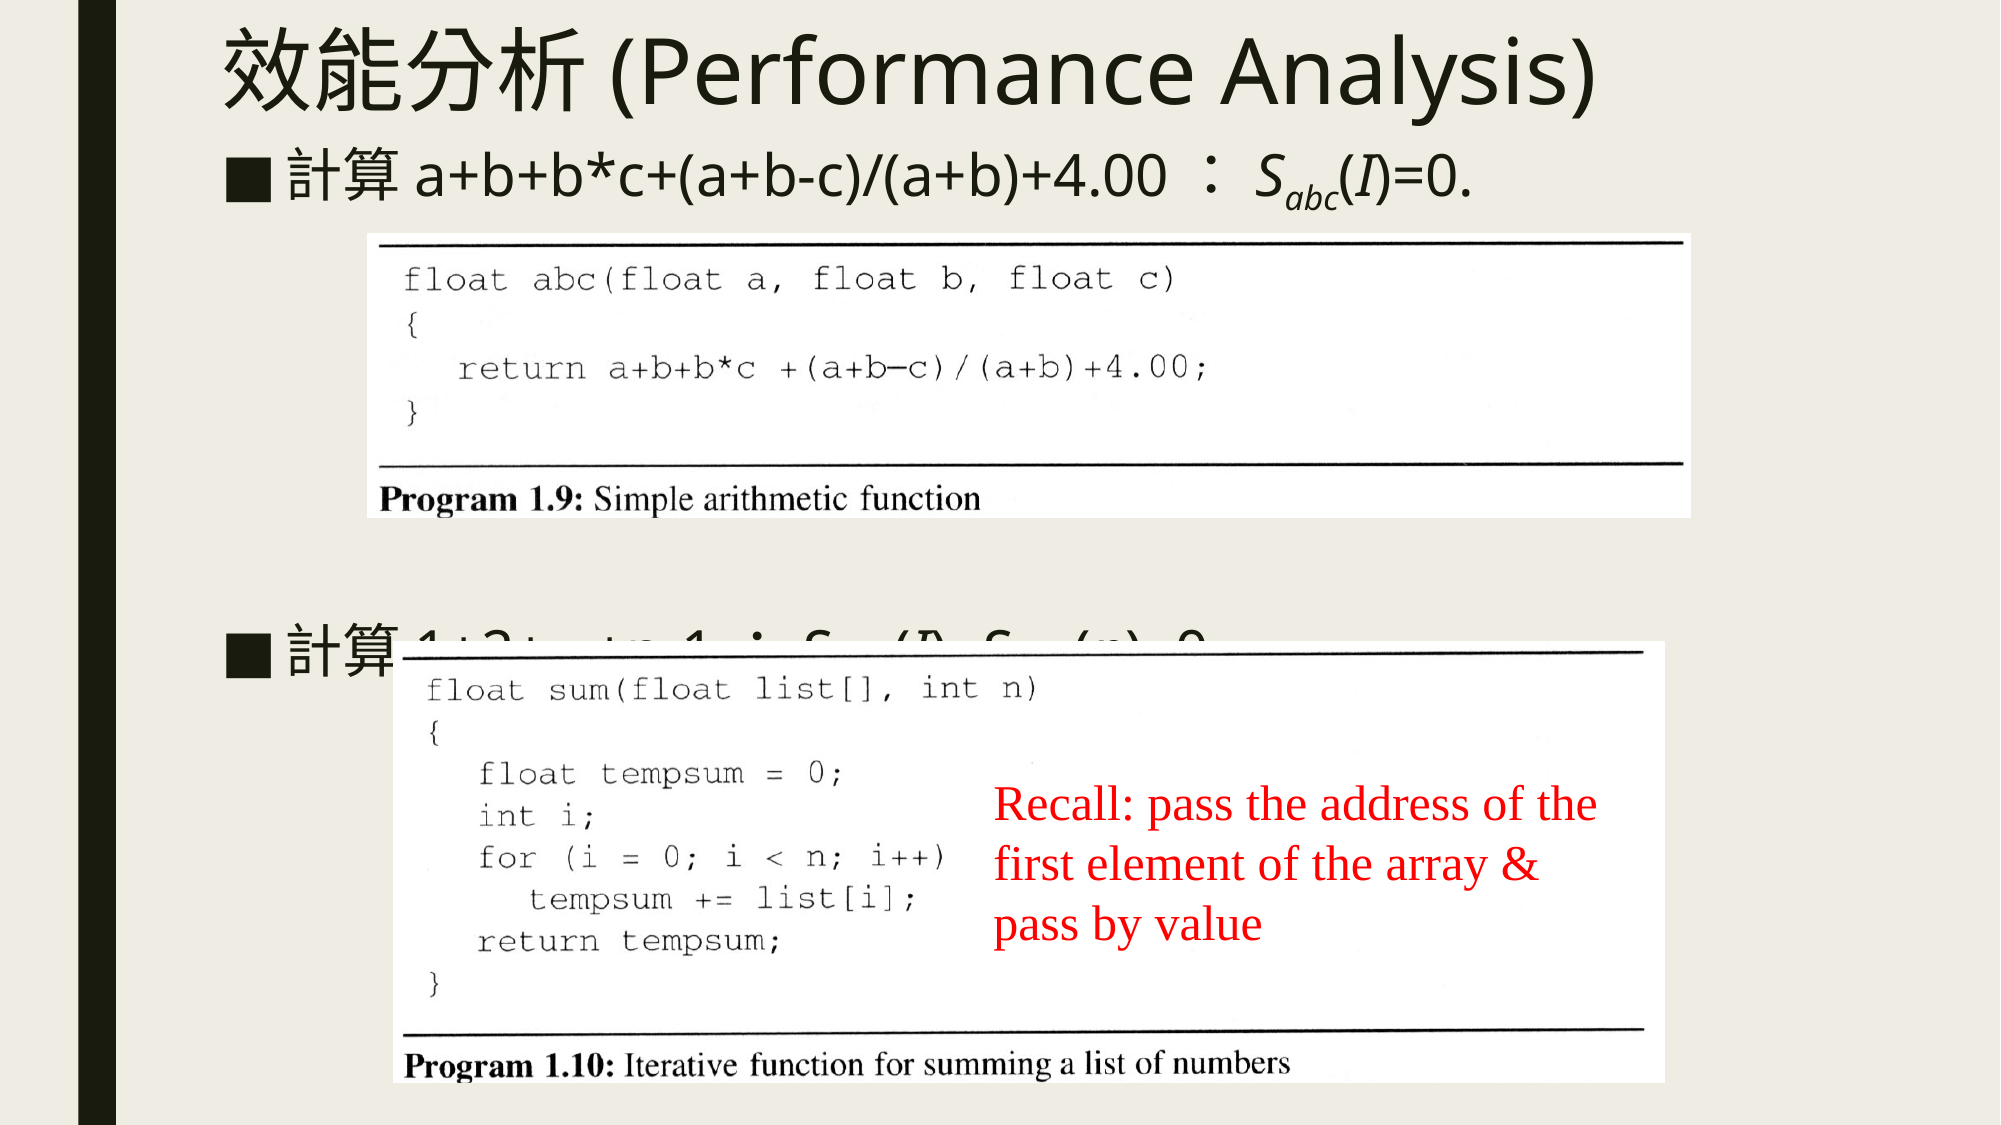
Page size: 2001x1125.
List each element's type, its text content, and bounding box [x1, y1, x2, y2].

picture [367, 233, 1691, 518]
picture [393, 641, 1665, 1083]
title 效能分析(Performance Analysis) [206, 19, 1905, 114]
list 計算a+b+b*c+(a+b-c)/(a+b)+4.00：Sabc(I)=0. 計算1+2+…+n-1：Ssum(I)=Ssum(n)=0. [206, 130, 1922, 918]
